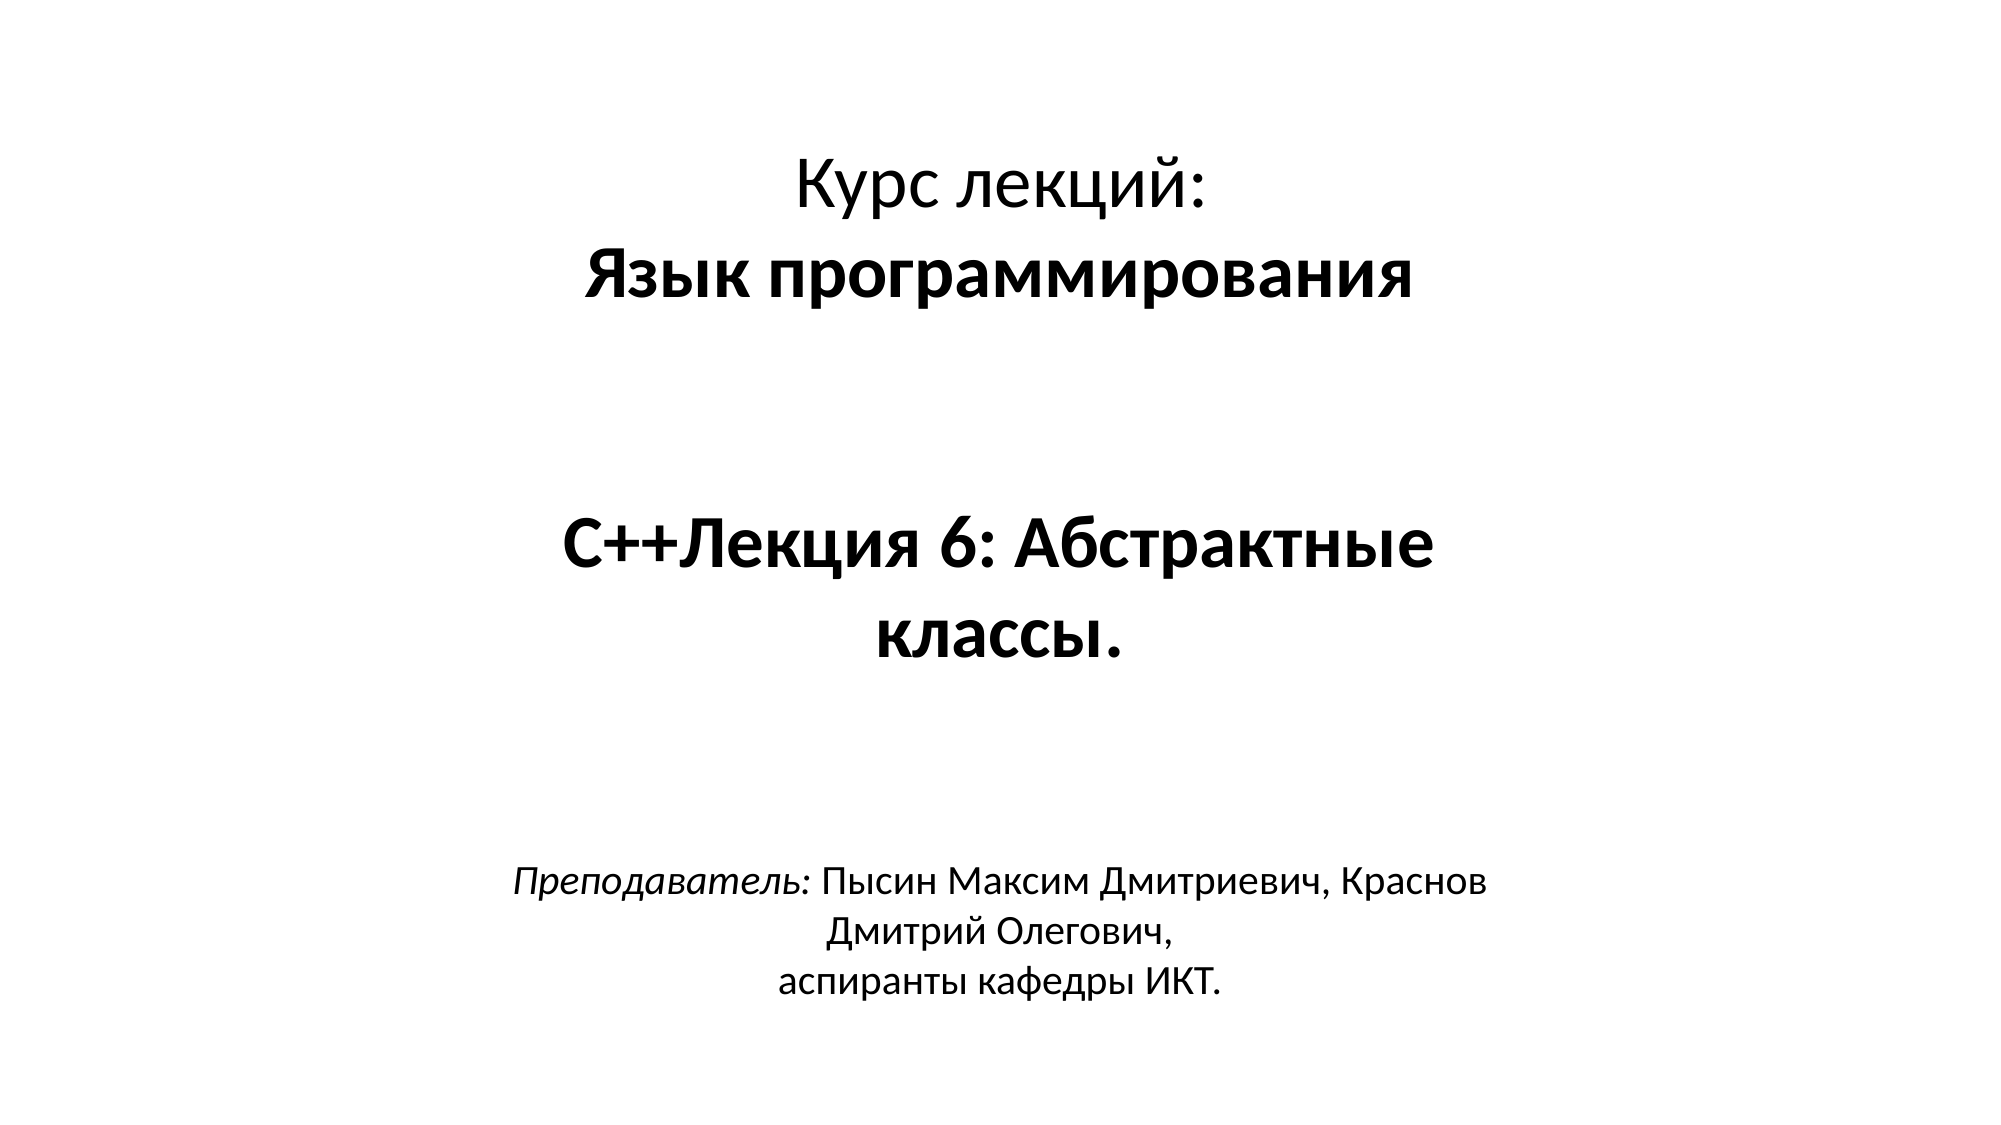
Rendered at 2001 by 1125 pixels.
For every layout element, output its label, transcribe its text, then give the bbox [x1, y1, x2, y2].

text_box Курс лекций: Язык программирования C++Лекция 6: Абстрактные классы. Преподаватель: Пысин Максим Дмитриевич, Краснов Дмитрий Олегович, аспиранты кафедры ИКТ. [424, 105, 1576, 1011]
